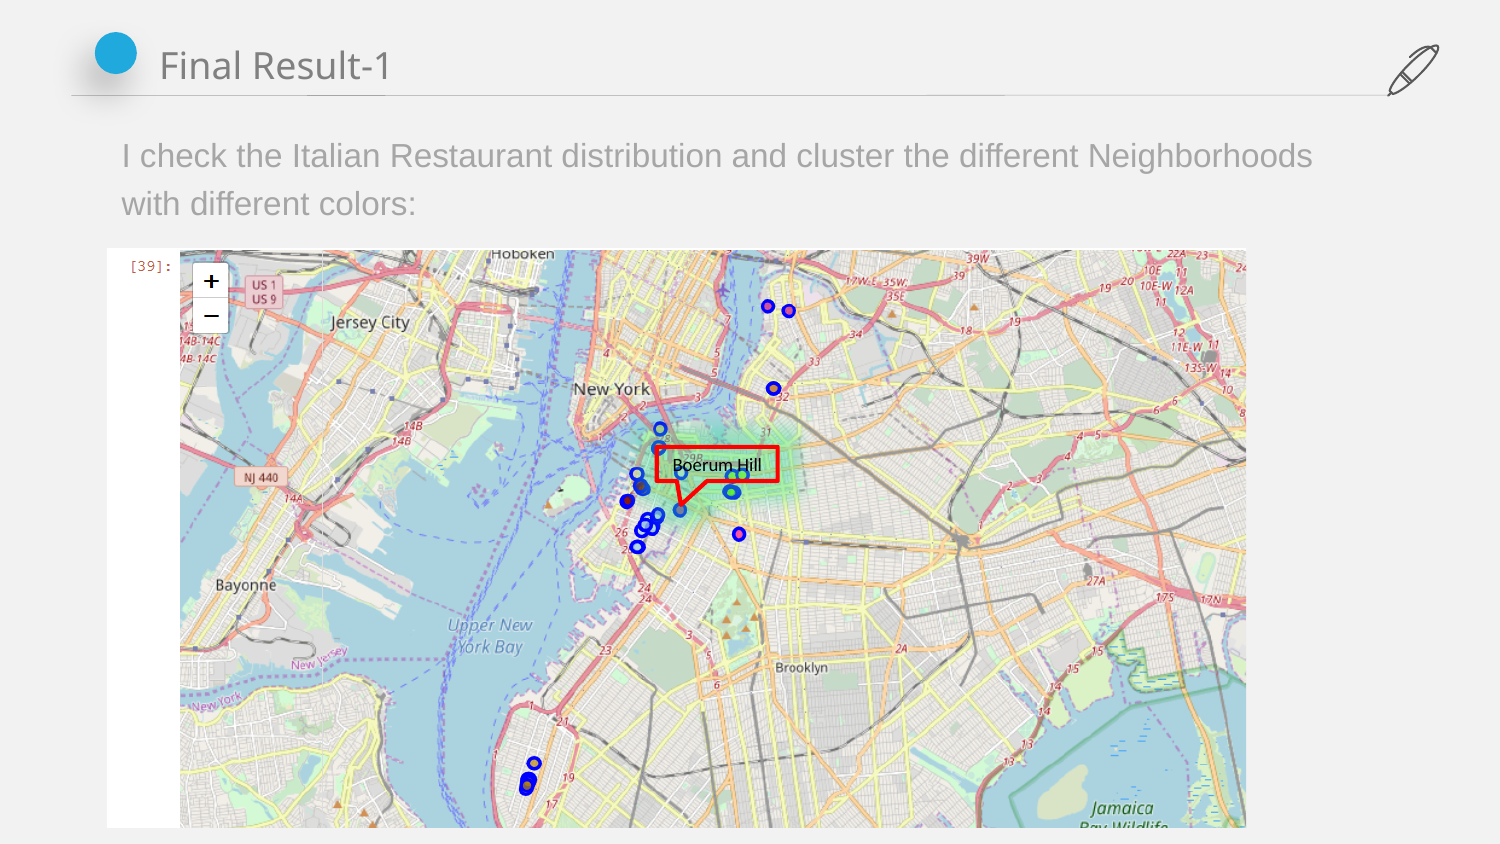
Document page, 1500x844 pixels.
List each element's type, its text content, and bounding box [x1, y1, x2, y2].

text_box Final Result-1 [145, 35, 778, 94]
picture [106, 248, 1247, 828]
text_box I check the Italian Restaurant distribution and cluster the different Neighborhoods with different colors: [106, 119, 1393, 230]
